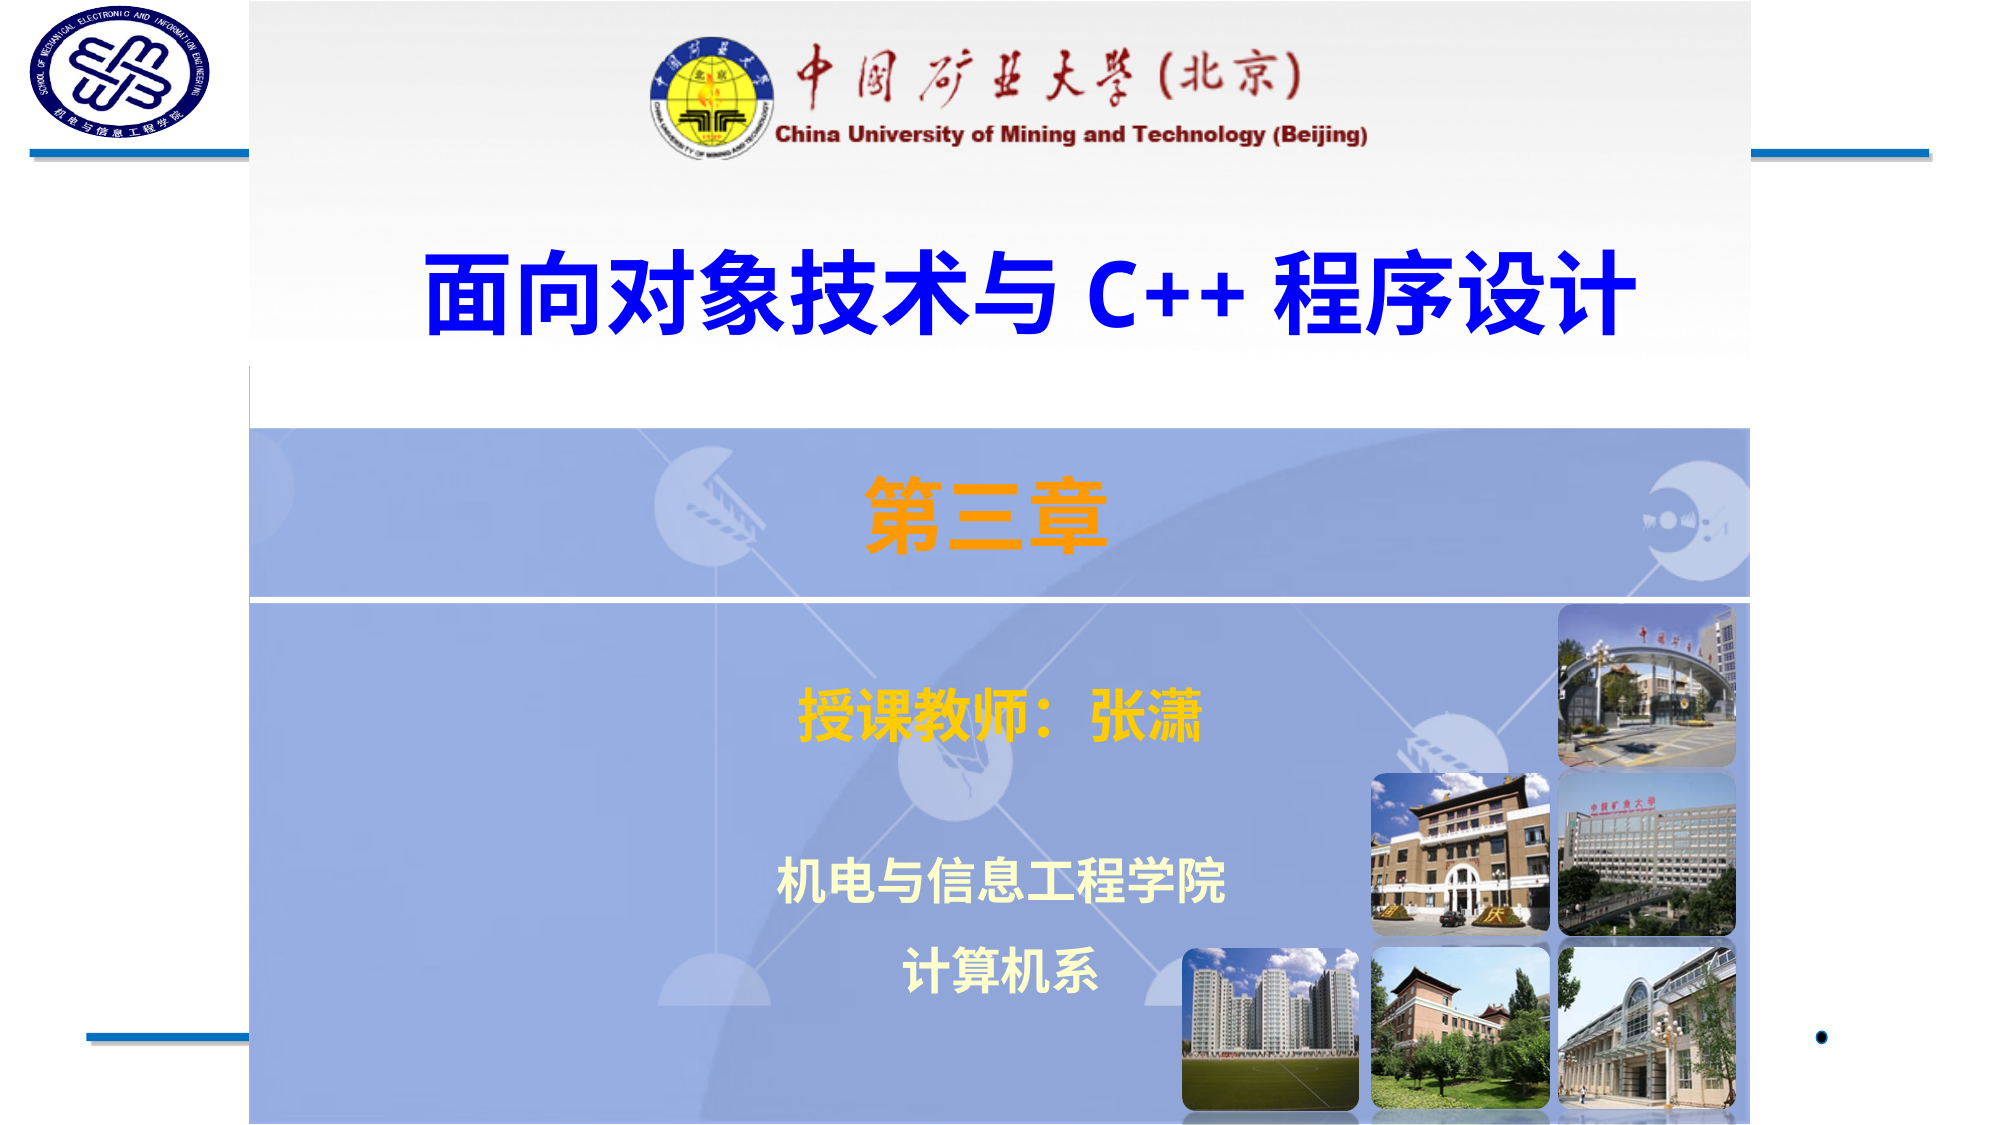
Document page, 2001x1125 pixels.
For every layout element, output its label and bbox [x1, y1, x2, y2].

picture [29, 5, 210, 138]
picture [248, 0, 1752, 1125]
